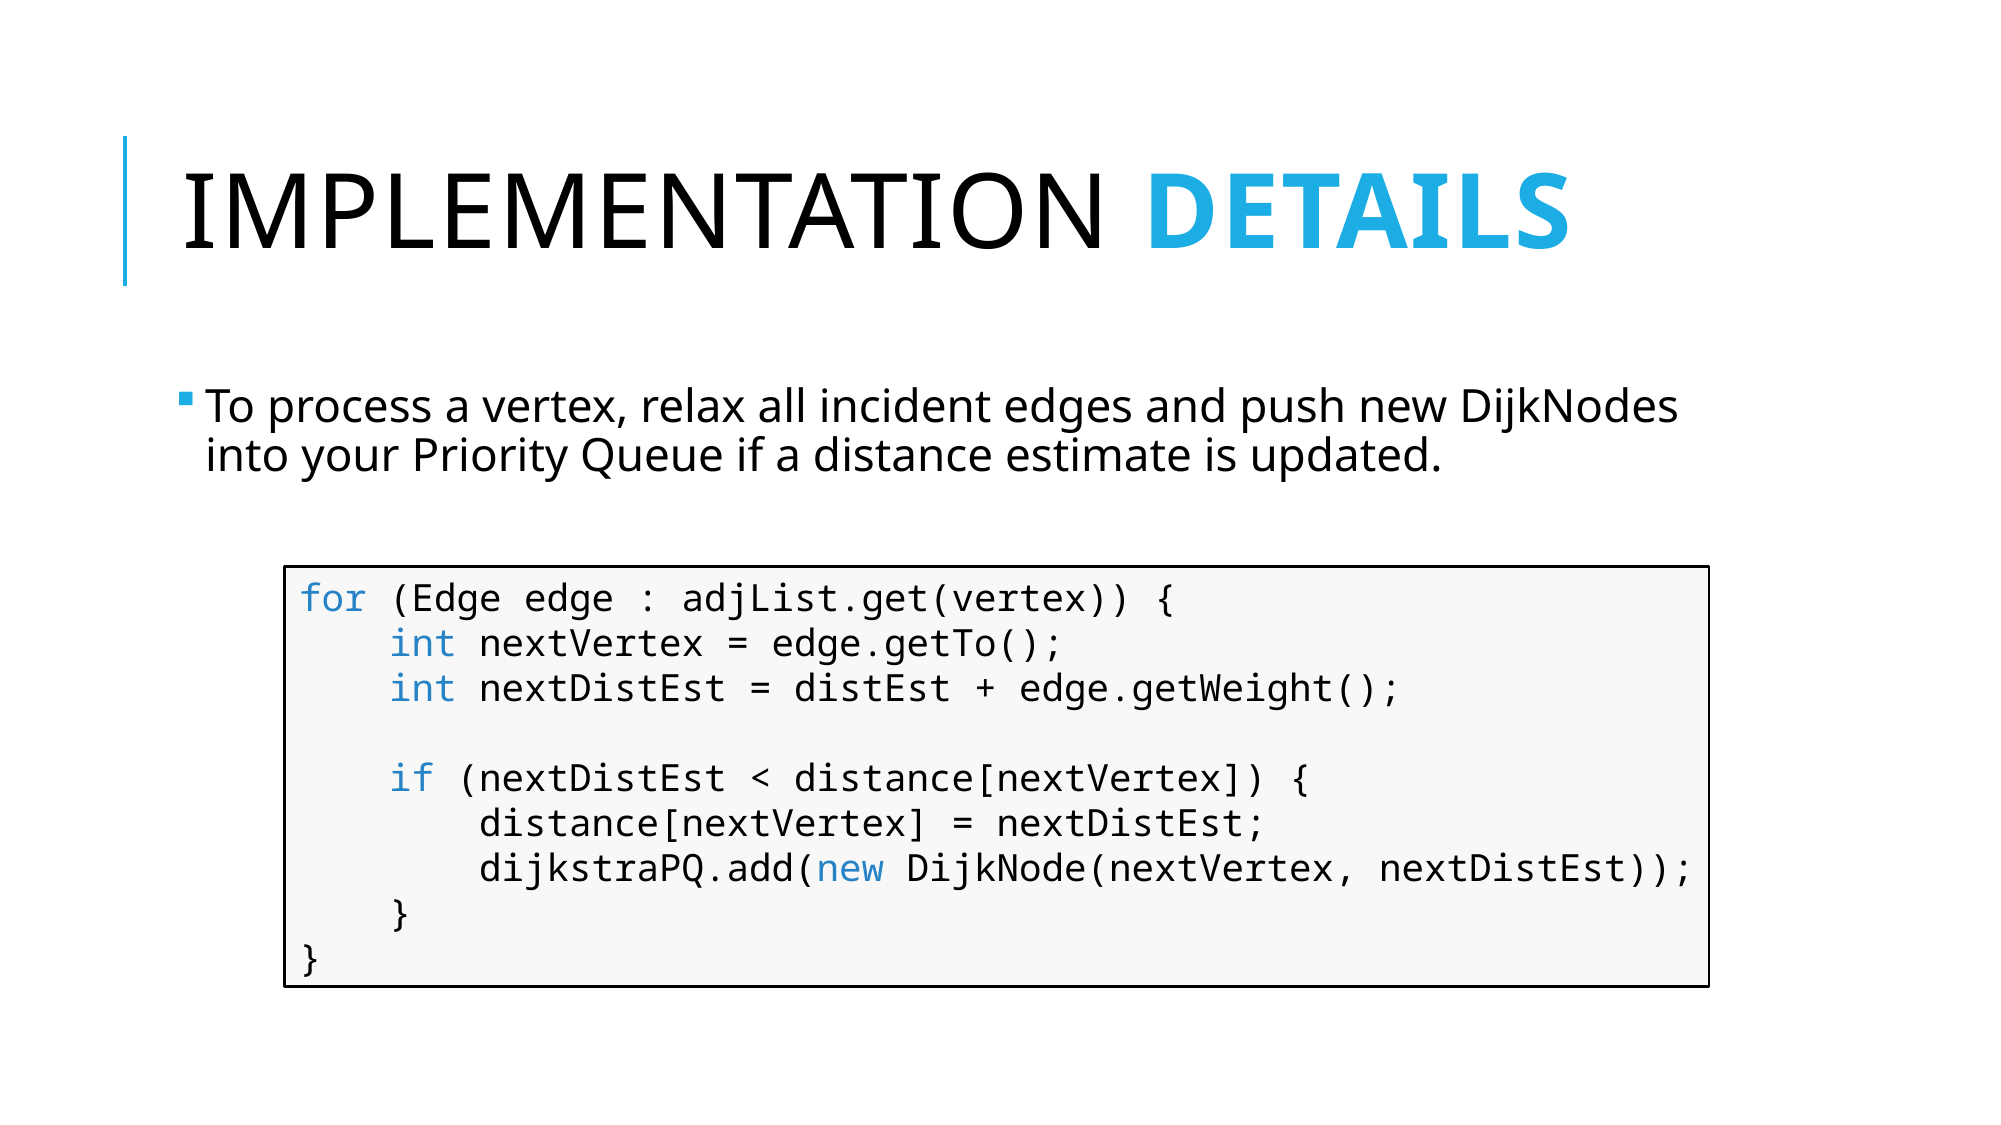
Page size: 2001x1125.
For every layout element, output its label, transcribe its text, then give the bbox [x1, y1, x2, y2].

list To process a vertex, relax all incident edges and push new DijkNodes into your Priority Queue if a distance estimate is updated. [168, 375, 1711, 1035]
title Implementation details [168, 96, 1763, 342]
text_box for (Edge edge : adjList.get(vertex)) { int nextVertex = edge.getTo(); int nextDistEst = distEst + edge.getWeight(); if (nextDistEst < distance[nextVertex]) { distance[nextVertex] = nextDistEst; dijkstraPQ.add(new DijkNode(nextVertex, nextDistEst)); } } [283, 565, 1710, 988]
